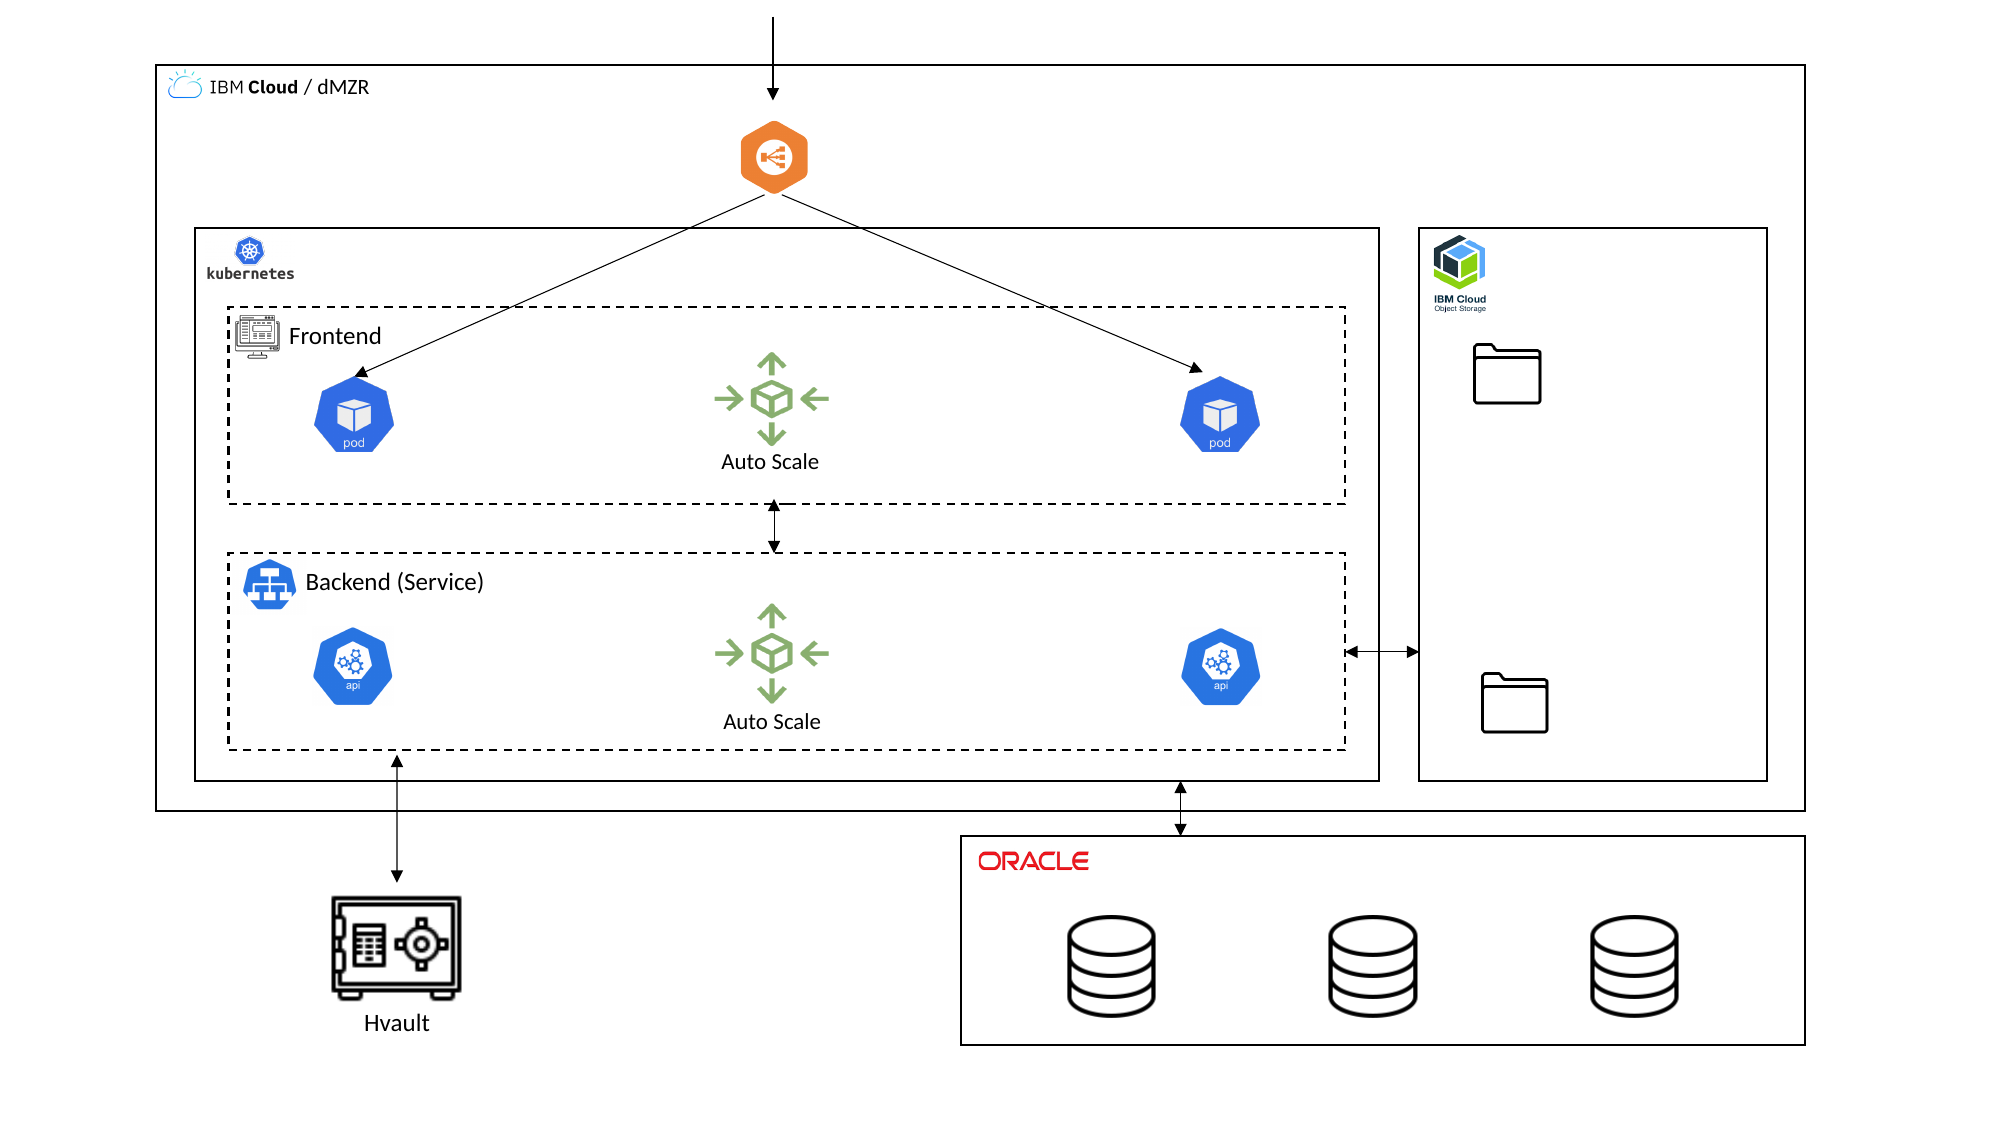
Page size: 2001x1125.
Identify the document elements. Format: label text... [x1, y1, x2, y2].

picture [1470, 337, 1544, 410]
picture [165, 48, 300, 118]
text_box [228, 306, 1346, 504]
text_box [781, 194, 1203, 373]
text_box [228, 553, 1346, 751]
picture [1581, 915, 1687, 1020]
picture [330, 882, 464, 1017]
text_box [155, 64, 1806, 812]
picture [711, 117, 852, 195]
text_box [1418, 227, 1768, 782]
text_box [194, 227, 1380, 782]
picture [978, 848, 1089, 873]
picture [1478, 666, 1551, 739]
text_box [354, 194, 765, 377]
text_box Hvault [349, 1017, 445, 1045]
picture [1059, 915, 1164, 1020]
picture [1180, 627, 1262, 706]
picture [1431, 232, 1487, 315]
picture [312, 626, 394, 706]
text_box / dMZR [300, 65, 385, 106]
picture [1320, 915, 1426, 1020]
text_box [960, 835, 1806, 1046]
picture [205, 232, 295, 282]
